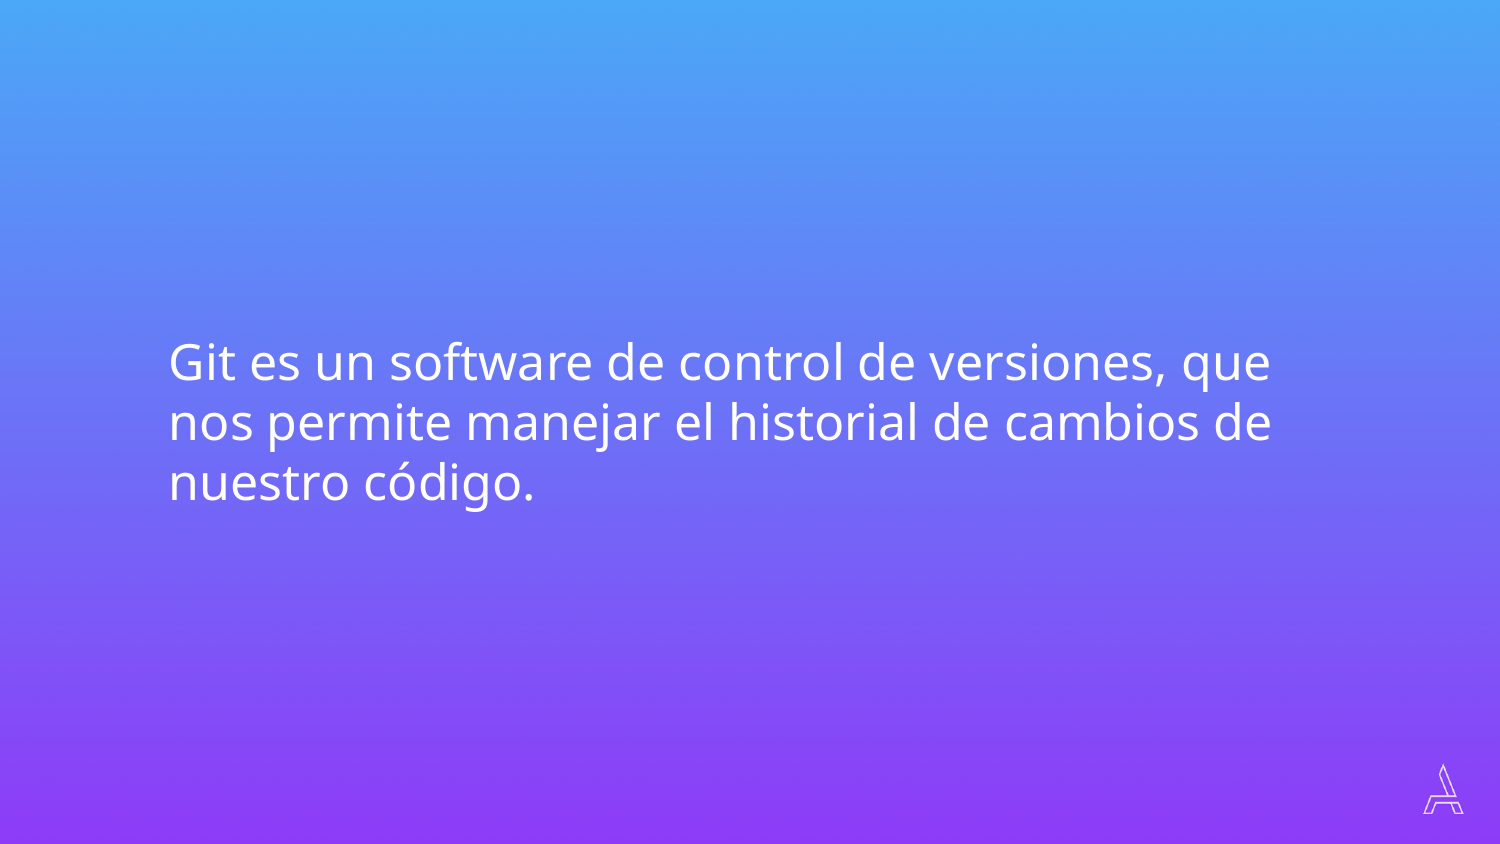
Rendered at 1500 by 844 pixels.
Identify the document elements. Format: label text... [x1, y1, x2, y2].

picture [0, 0, 1500, 844]
text_box Git es un software de control de versiones, que nos permite manejar el historial de cambios de nuestro código. [153, 315, 1347, 529]
